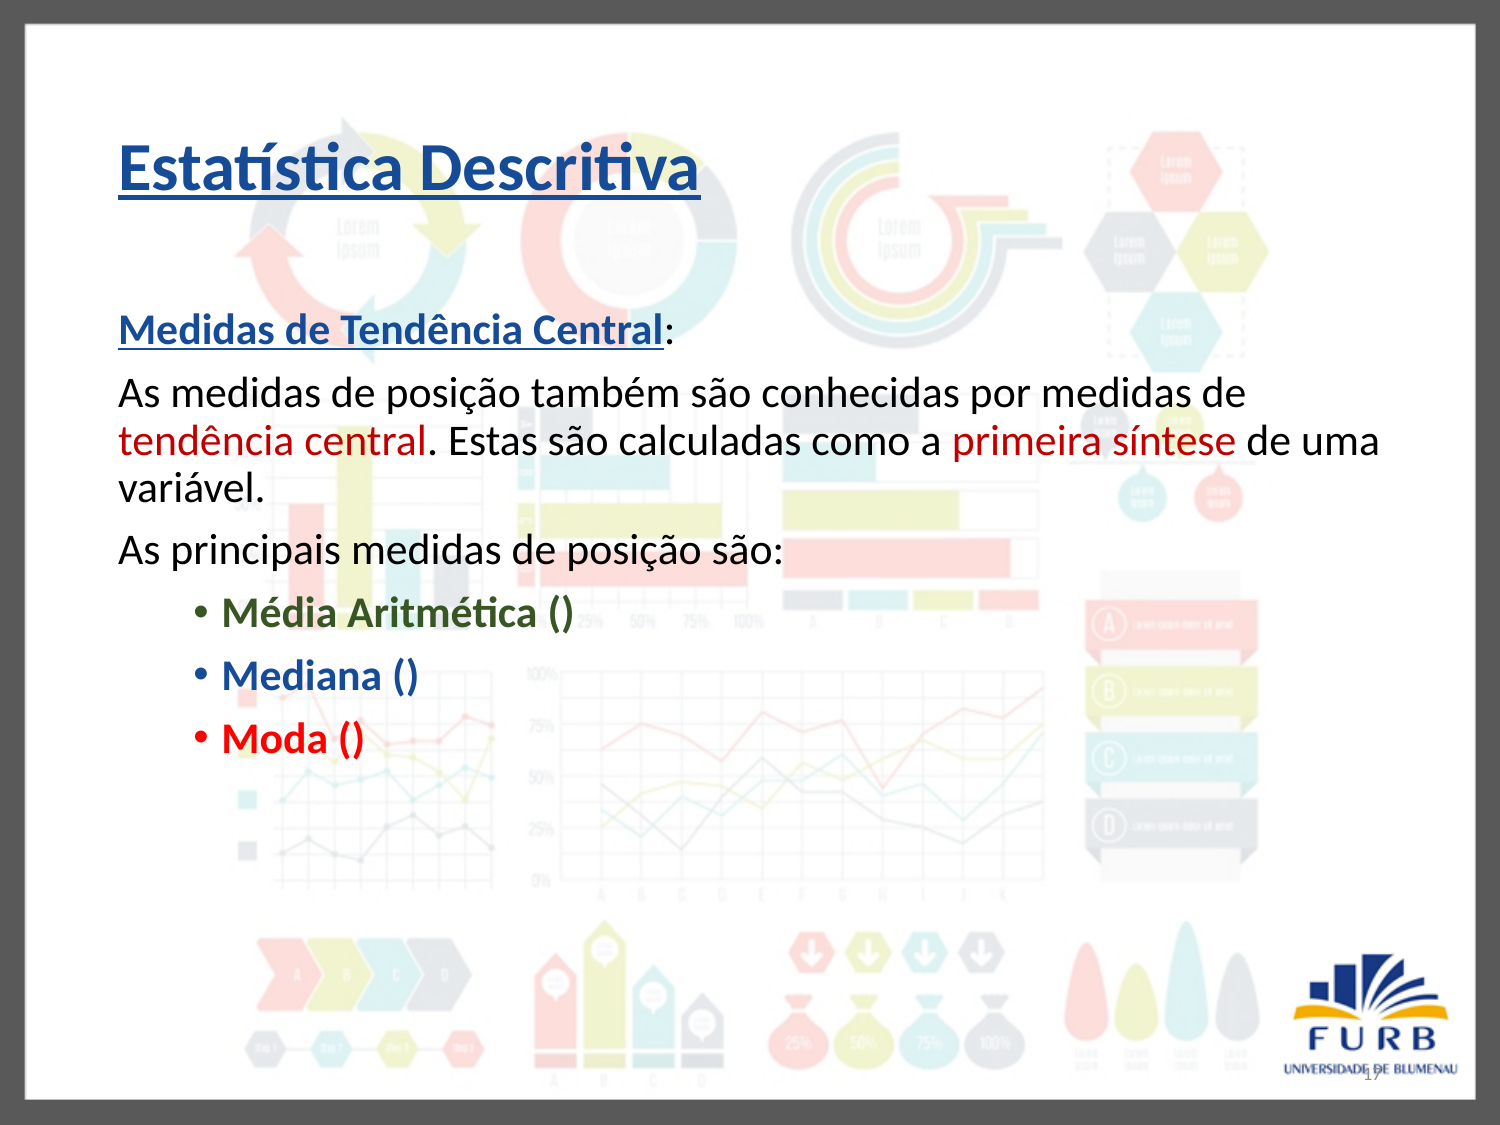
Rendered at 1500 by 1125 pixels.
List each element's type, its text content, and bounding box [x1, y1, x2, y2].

slide_number 17 [1059, 1042, 1397, 1103]
title Estatística Descritiva [103, 59, 1397, 278]
picture [0, 0, 1500, 1125]
